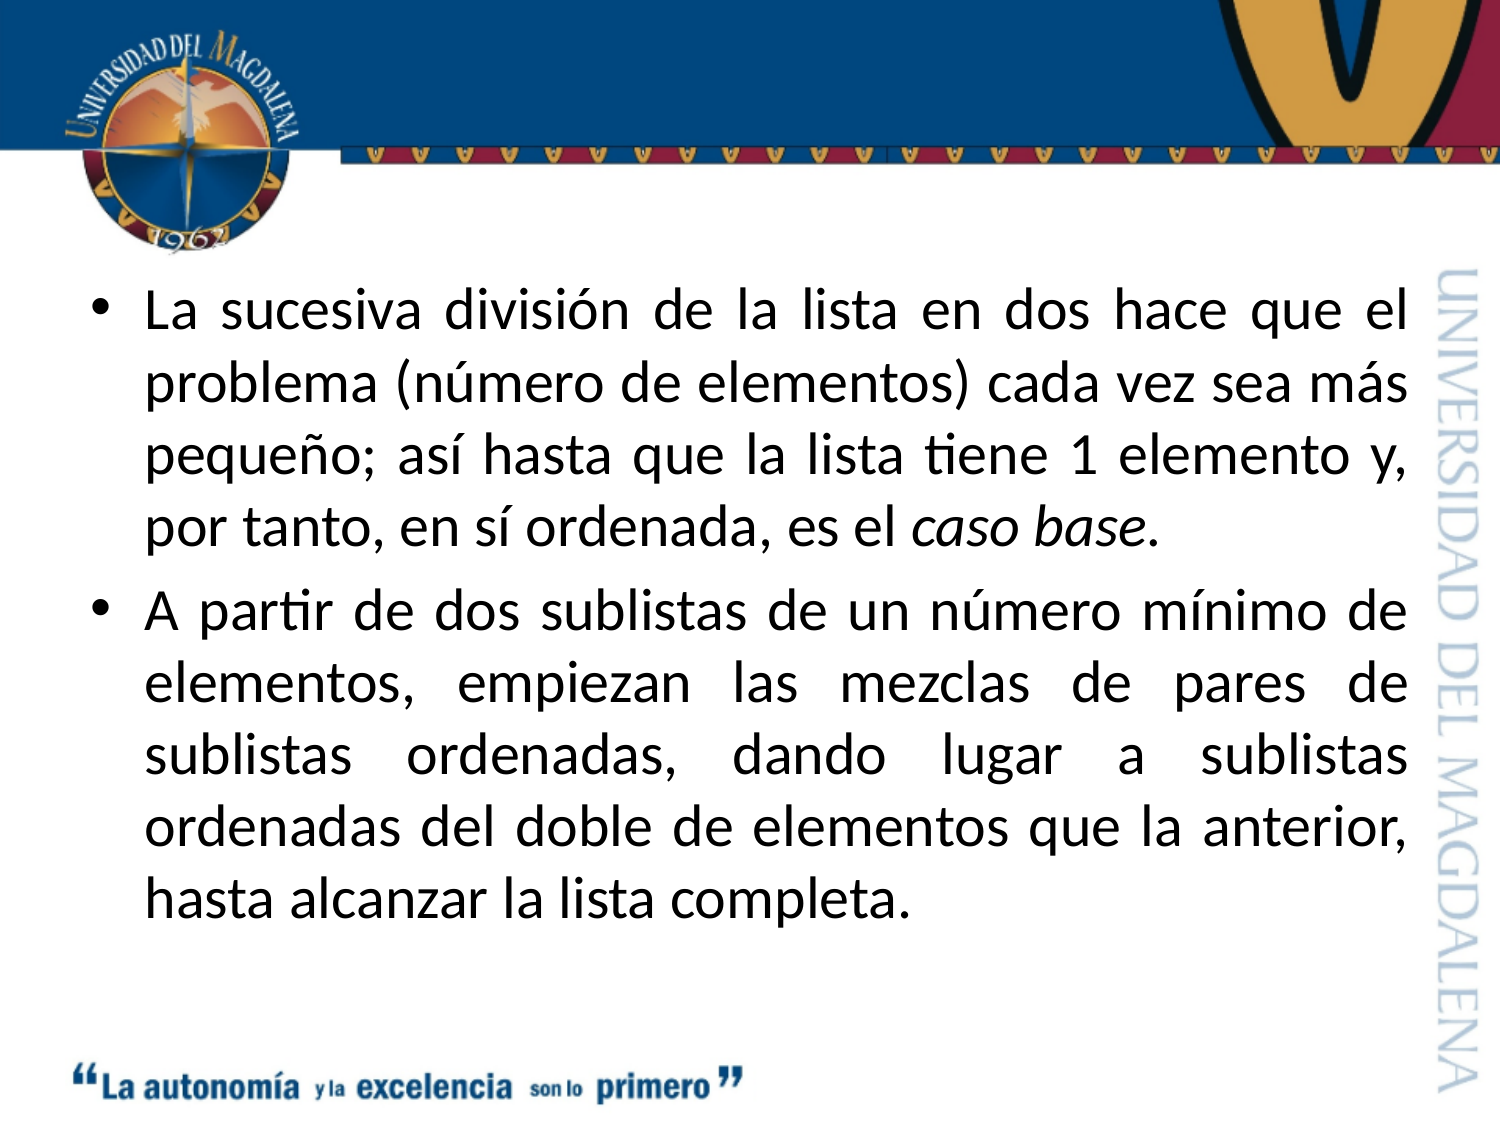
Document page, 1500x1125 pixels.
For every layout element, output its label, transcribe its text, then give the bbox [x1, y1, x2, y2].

picture [0, 0, 1500, 1125]
list La sucesiva división de la lista en dos hace que el problema (número de elementos) cada vez sea más pequeño; así hasta que la lista tiene 1 elemento y, por tanto, en sí ordenada, es el caso base. A partir de dos sublistas de un número mínimo de elementos, empiezan las mezclas de pares de sublistas ordenadas, dando lugar a sublistas ordenadas del doble de elementos que la anterior, hasta alcanzar la lista completa. [75, 262, 1425, 1005]
